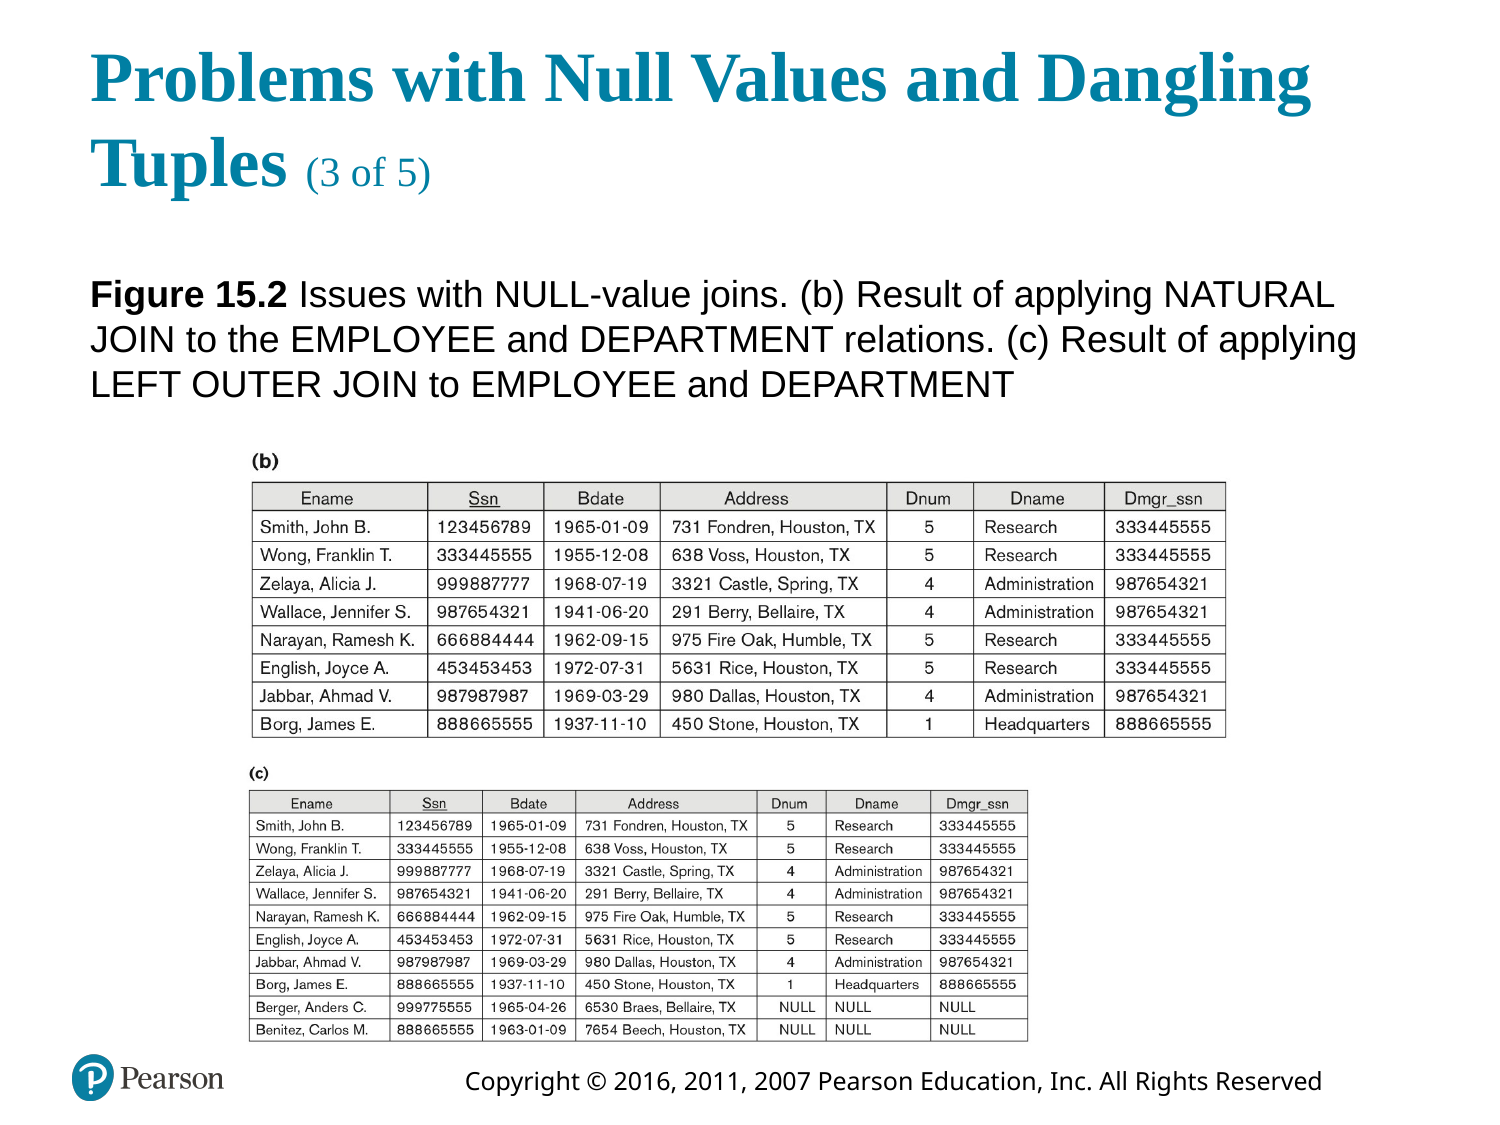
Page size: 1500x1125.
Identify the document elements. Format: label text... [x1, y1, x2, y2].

list Figure 15.2 Issues with NULL-value joins. (b) Result of applying NATURAL JOIN to the EMPLOYEE and DEPARTMENT relations. (c) Result of applying LEFT OUTER JOIN to EMPLOYEE and DEPARTMENT [75, 255, 1425, 407]
picture [72, 1054, 88, 1070]
picture [239, 445, 1240, 752]
picture [72, 1087, 83, 1101]
picture [239, 756, 1040, 1050]
picture [98, 1054, 224, 1101]
picture [80, 1063, 106, 1088]
title Problems with Null Values and Dangling Tuples (3 of 5) [75, 35, 1425, 216]
